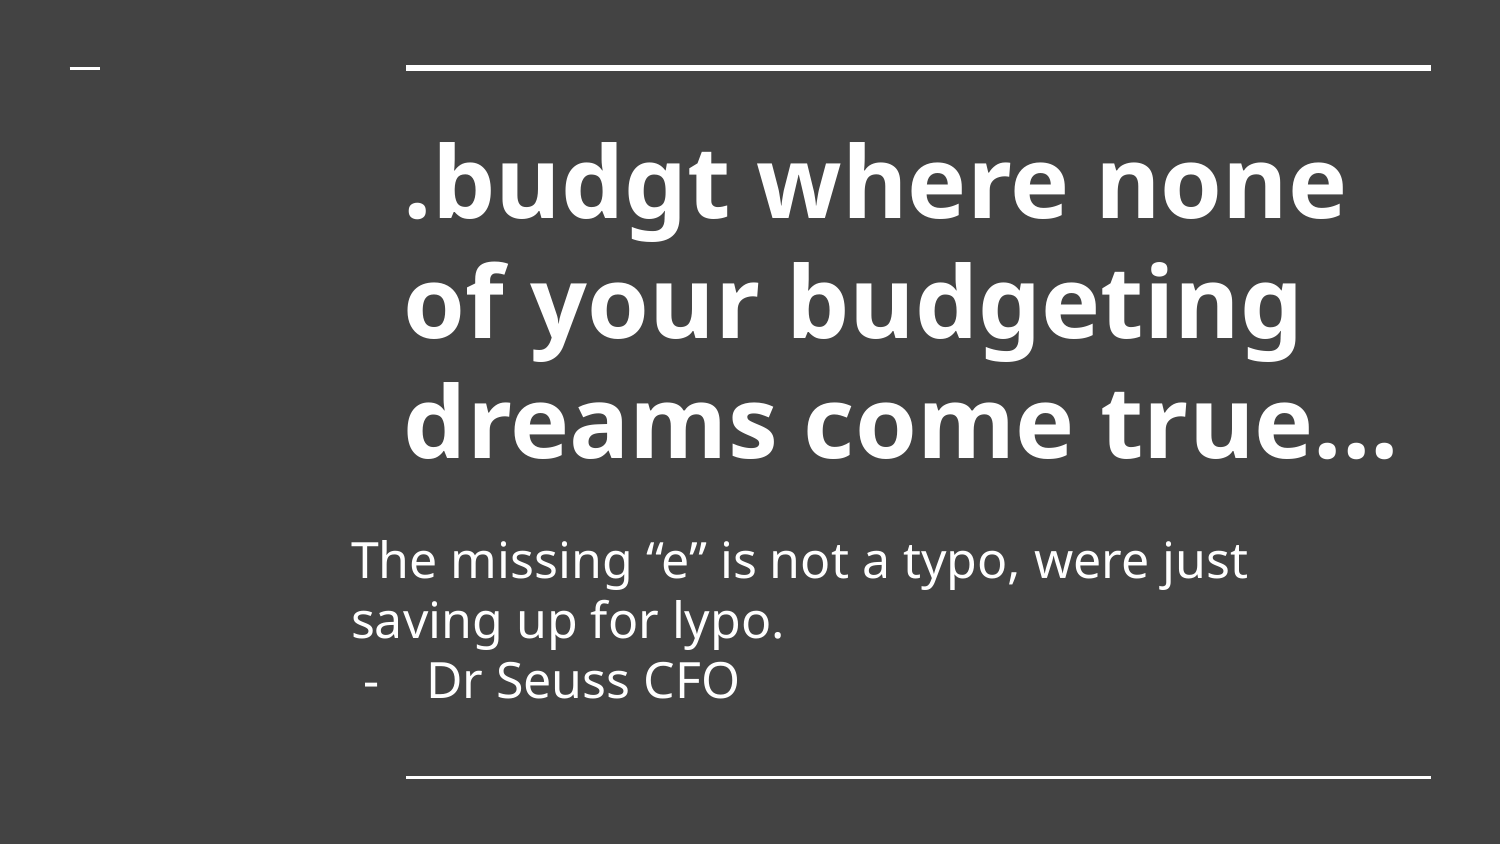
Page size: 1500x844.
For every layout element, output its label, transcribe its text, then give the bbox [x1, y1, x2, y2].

title .budgt where none of your budgeting dreams come true... [389, 103, 1428, 357]
subtitle The missing “e” is not a typo, were just saving up for lypo. Dr Seuss CFO [335, 520, 1375, 724]
